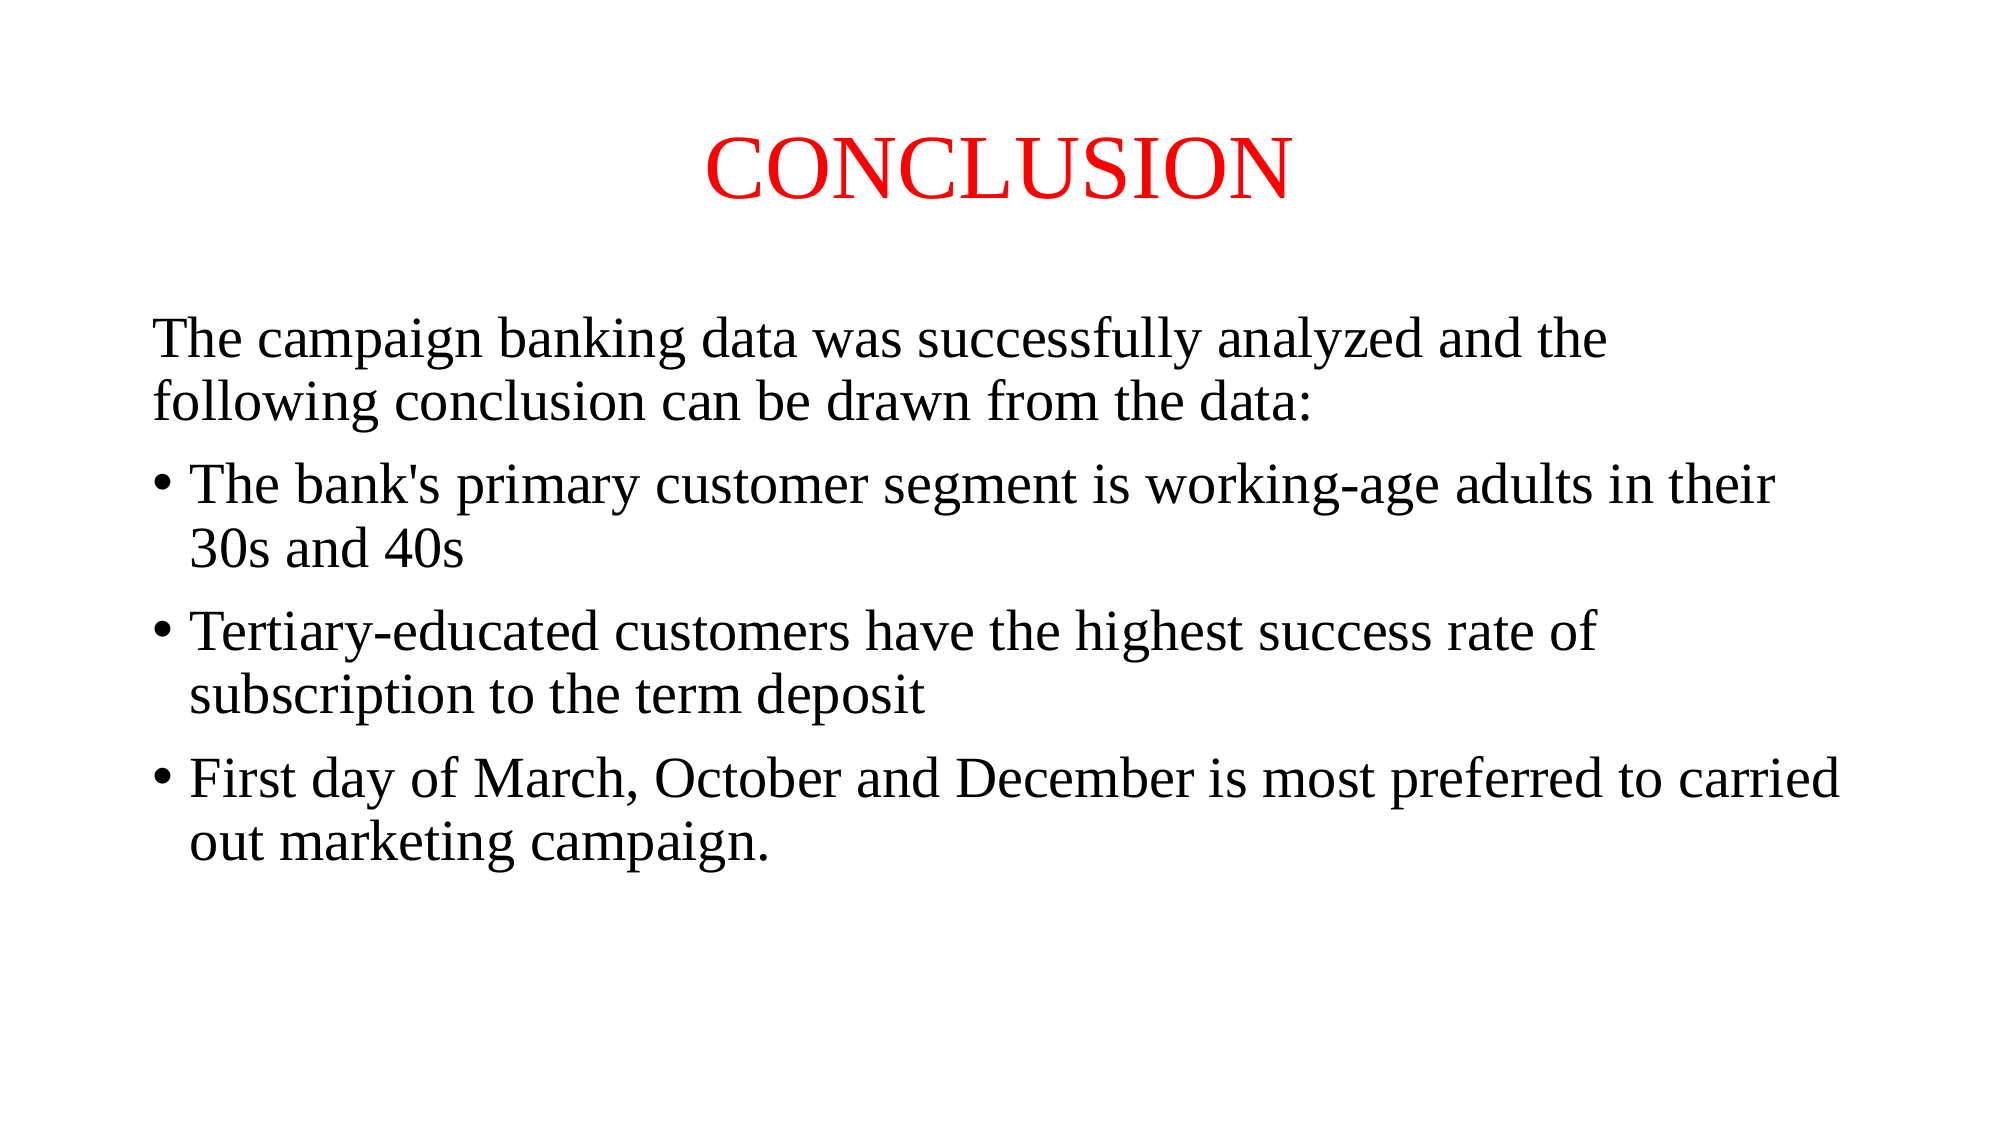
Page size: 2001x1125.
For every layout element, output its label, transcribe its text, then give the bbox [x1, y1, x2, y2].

title CONCLUSION [137, 59, 1863, 278]
list The campaign banking data was successfully analyzed and the following conclusion can be drawn from the data: The bank's primary customer segment is working-age adults in their 30s and 40s Tertiary-educated customers have the highest success rate of subscription to the term deposit First day of March, October and December is most preferred to carried out marketing campaign. [137, 299, 1863, 922]
